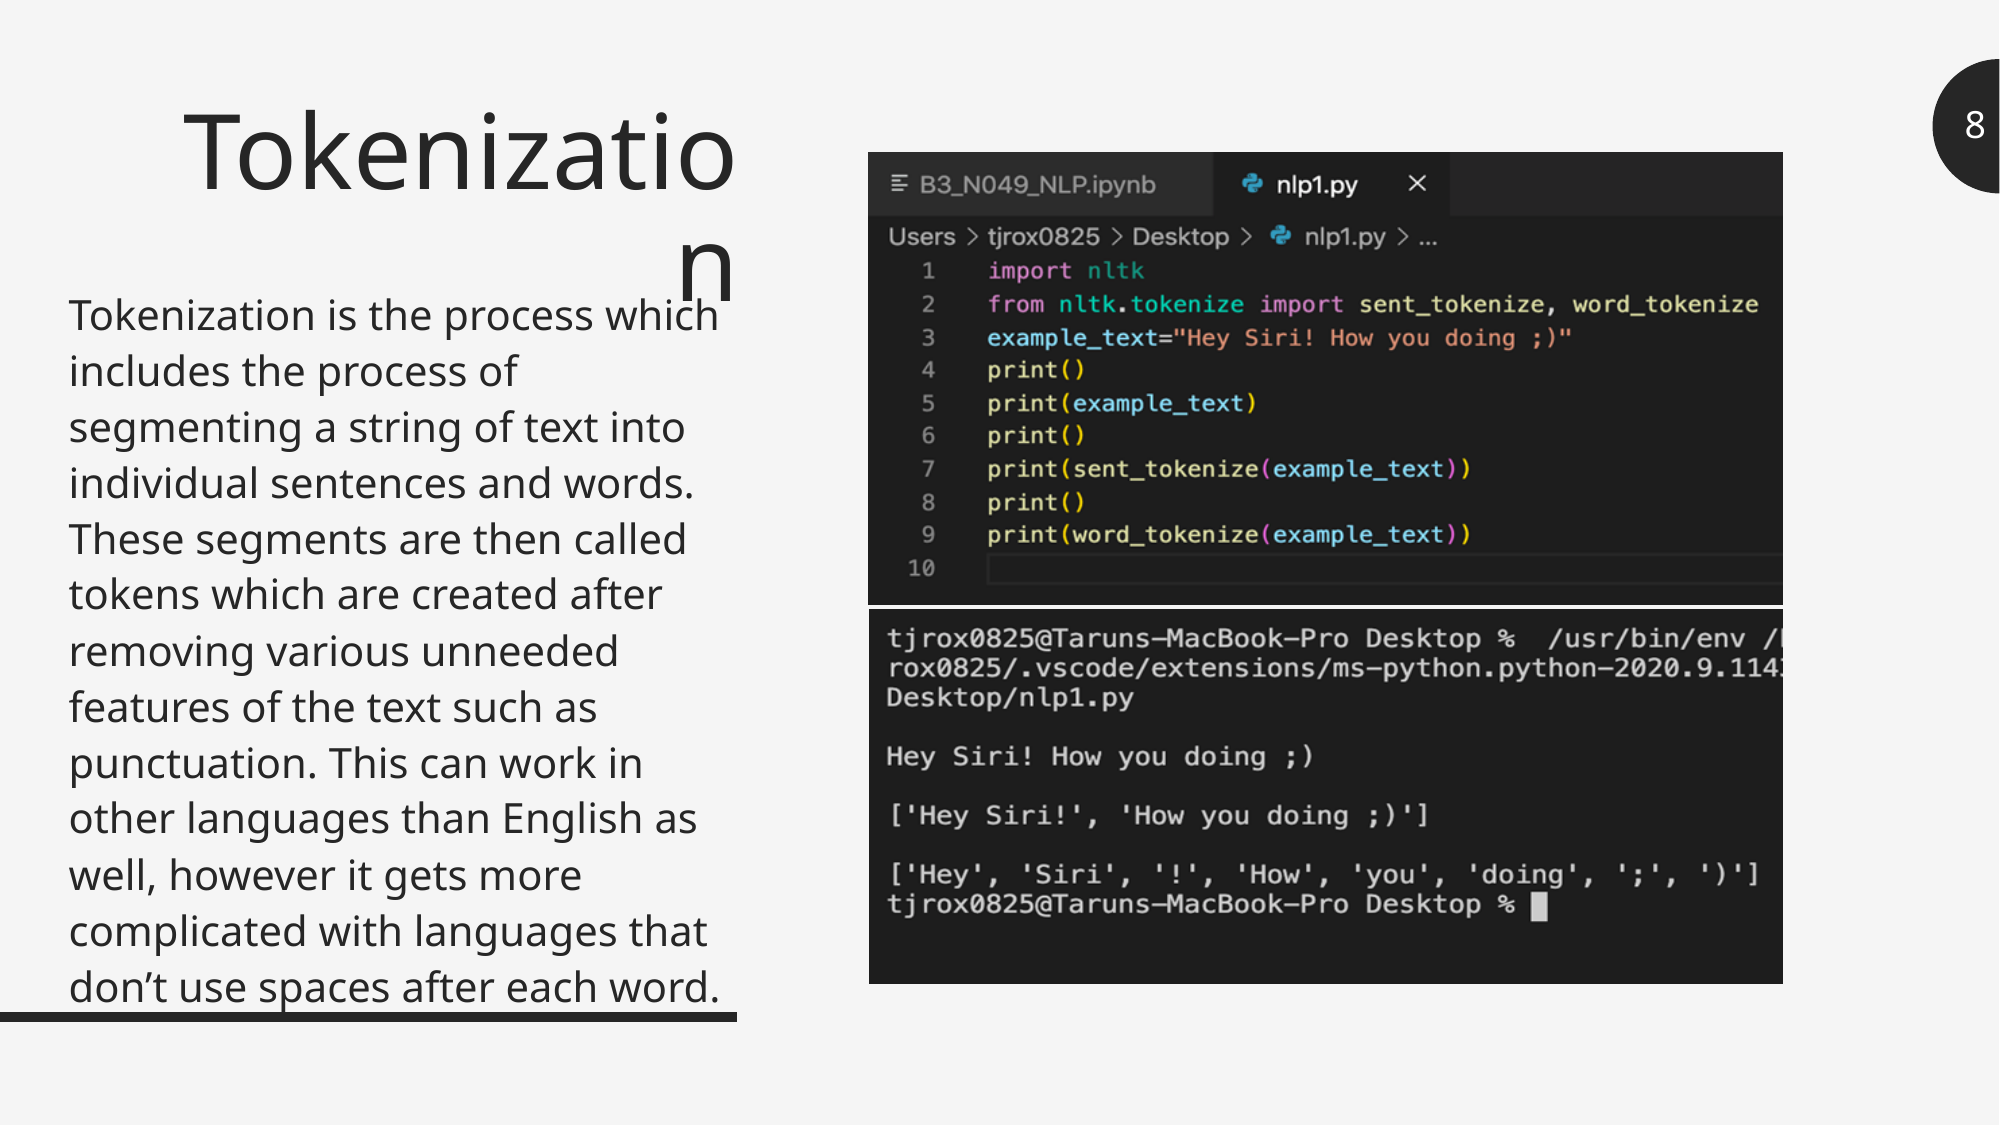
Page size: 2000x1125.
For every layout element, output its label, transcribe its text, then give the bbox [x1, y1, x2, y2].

list Tokenization is the process which includes the process of segmenting a string of text into individual sentences and words. These segments are then called tokens which are created after removing various unneeded features of the text such as punctuation. This can work in other languages than English as well, however it gets more complicated with languages that don’t use spaces after each word. [53, 275, 754, 1125]
picture [868, 609, 1783, 985]
title Tokenization [124, 91, 754, 275]
picture [868, 152, 1783, 605]
text_box 8 [1949, 93, 1988, 154]
